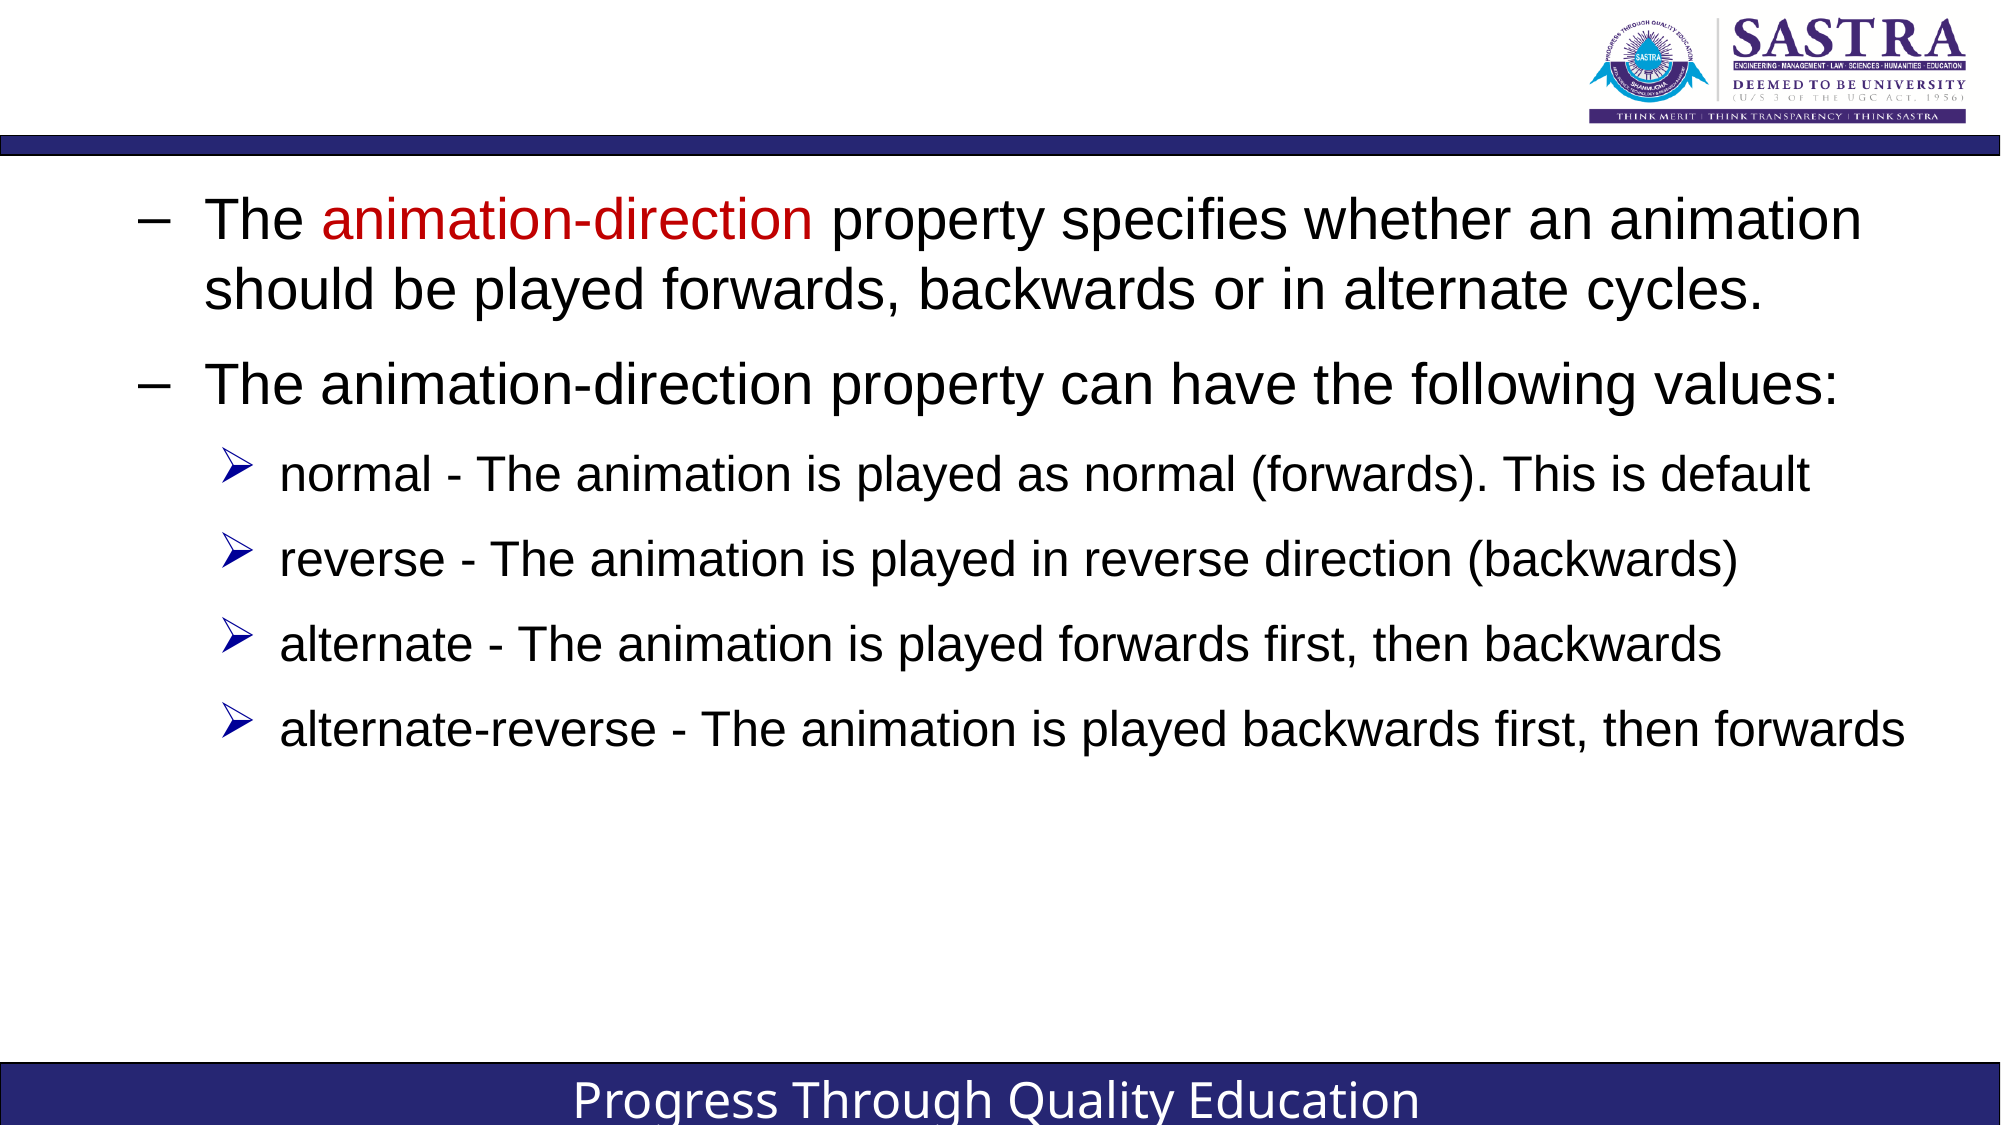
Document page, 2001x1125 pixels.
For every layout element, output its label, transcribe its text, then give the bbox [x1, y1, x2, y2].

list The animation-direction property specifies whether an animation should be played forwards, backwards or in alternate cycles. The animation-direction property can have the following values: normal - The animation is played as normal (forwards). This is default reverse - The animation is played in reverse direction (backwards) alternate - The animation is played forwards first, then backwards alternate-reverse - The animation is played backwards first, then forwards [37, 172, 1969, 1047]
picture [1566, 10, 1989, 130]
